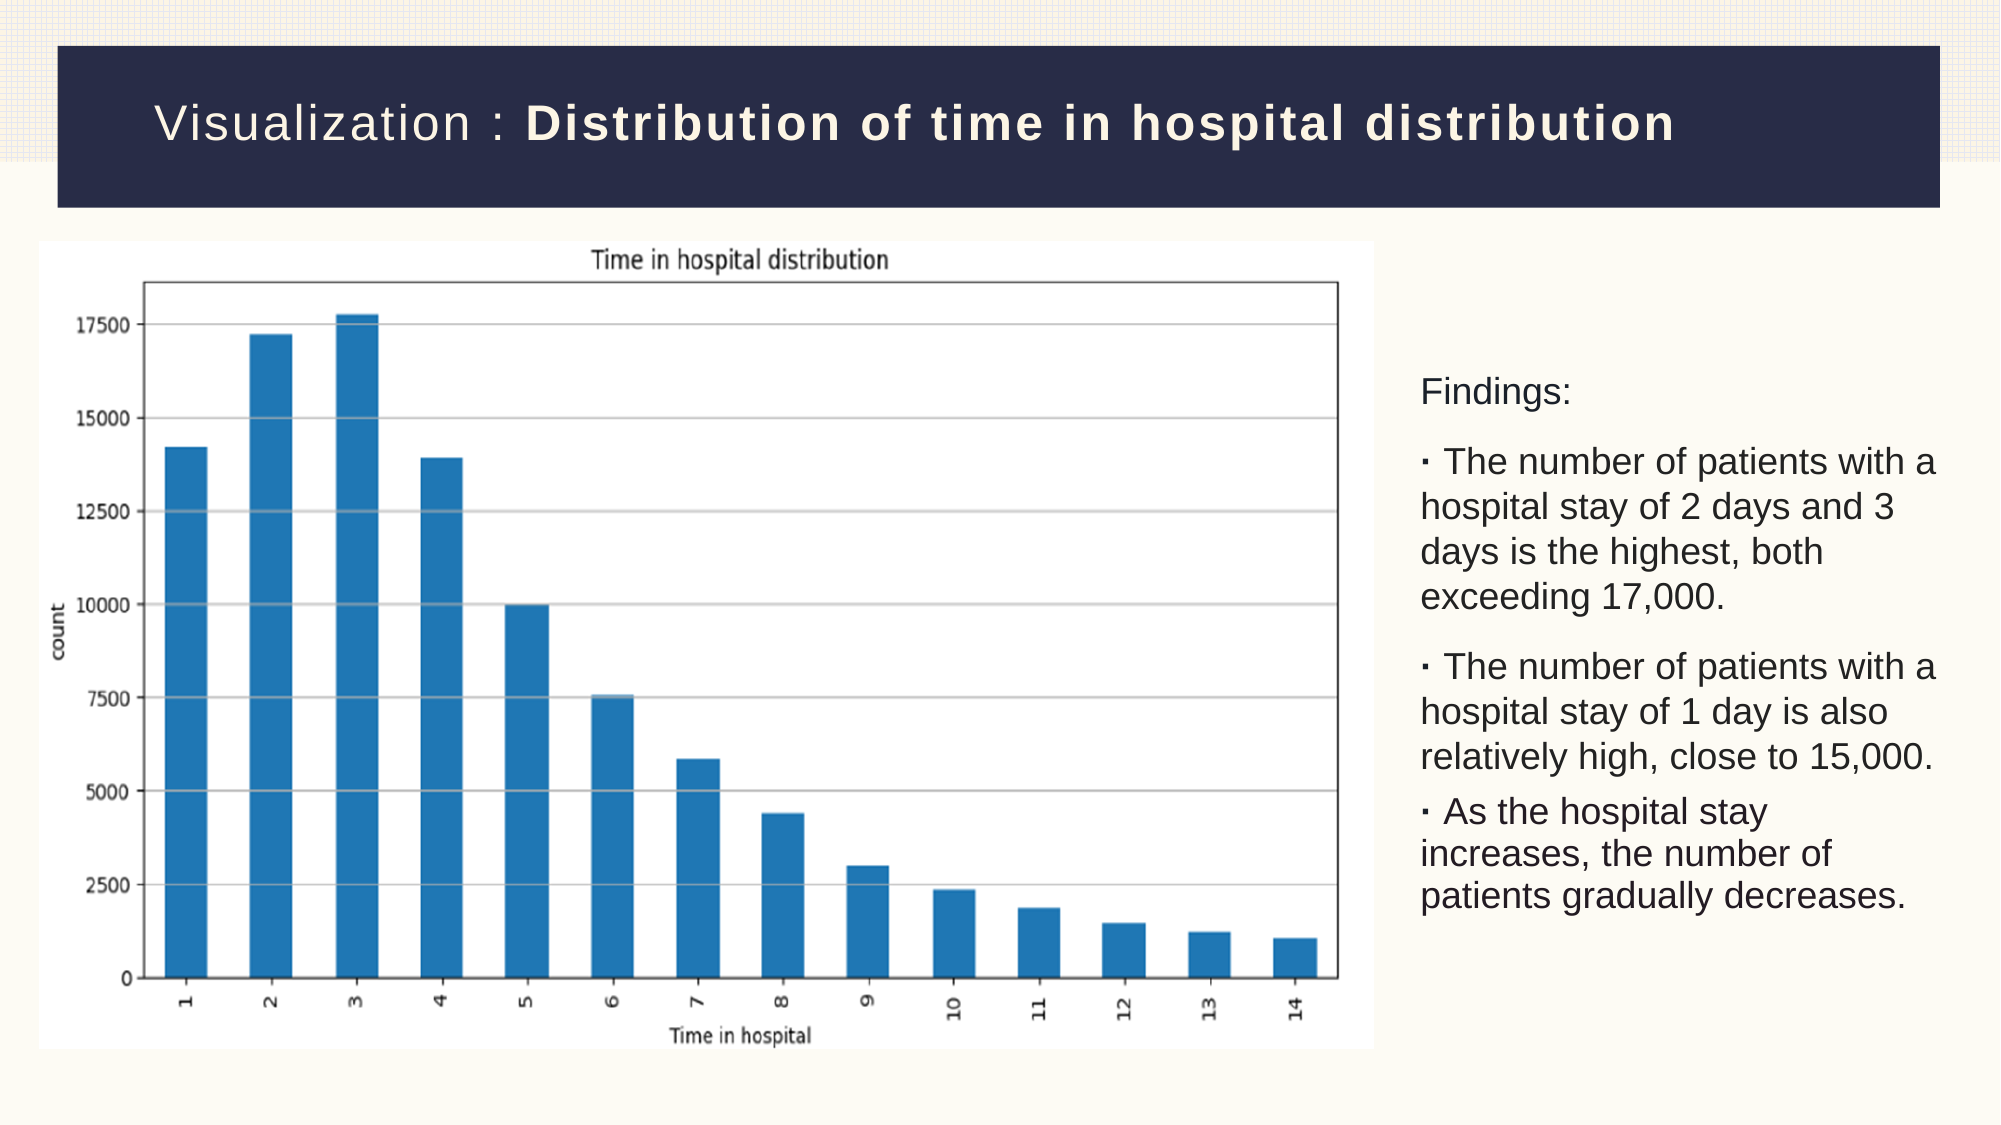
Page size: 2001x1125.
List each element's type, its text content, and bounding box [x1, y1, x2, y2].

title Visualization : Distribution of time in hospital distribution [104, 76, 1873, 173]
picture [39, 241, 1374, 1049]
text_box Findings: · The number of patients with a hospital stay of 2 days and 3 days is the highest, both exceeding 17,000. · The number of patients with a hospital stay of 1 day is also relatively high, close to 15,000. · As the hospital stay increases, the number of patients gradually decreases. [1405, 362, 1961, 924]
